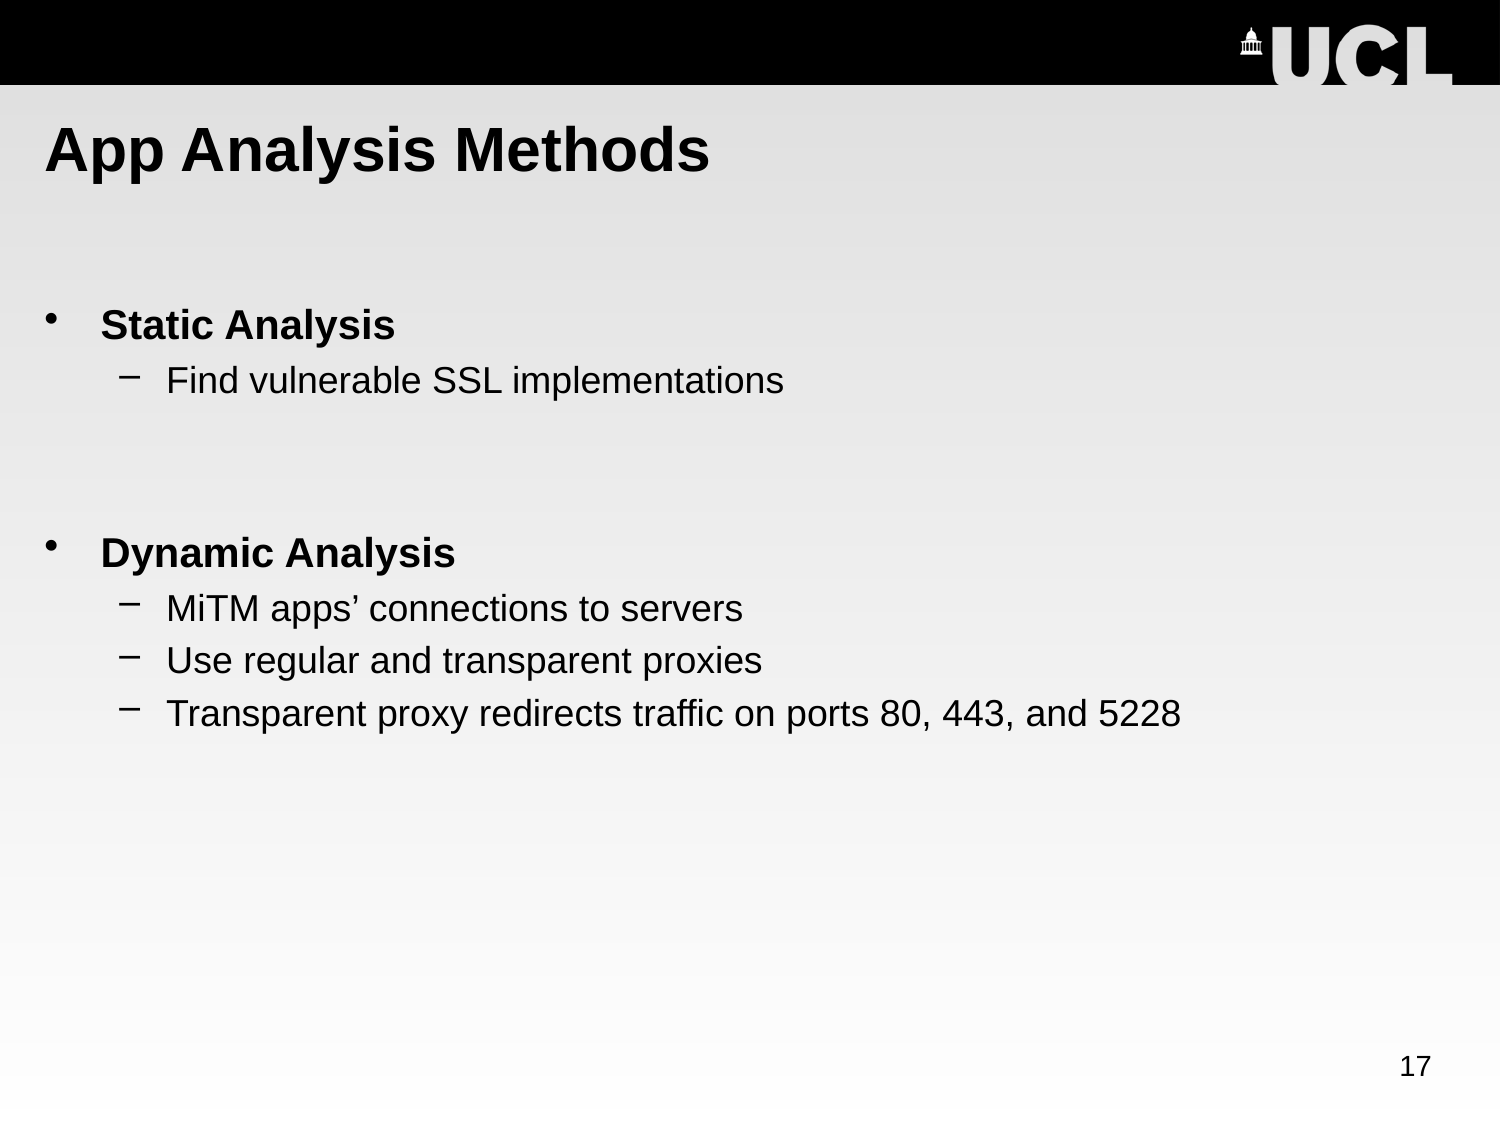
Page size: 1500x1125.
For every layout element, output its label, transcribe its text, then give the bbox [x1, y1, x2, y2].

picture [0, 0, 1500, 85]
list Static Analysis Find vulnerable SSL implementations Dynamic Analysis MiTM apps’ connections to servers Use regular and transparent proxies Transparent proxy redirects traffic on ports 80, 443, and 5228 [29, 290, 1471, 1024]
title App Analysis Methods [29, 101, 1471, 256]
slide_number 17 [1281, 1039, 1447, 1118]
